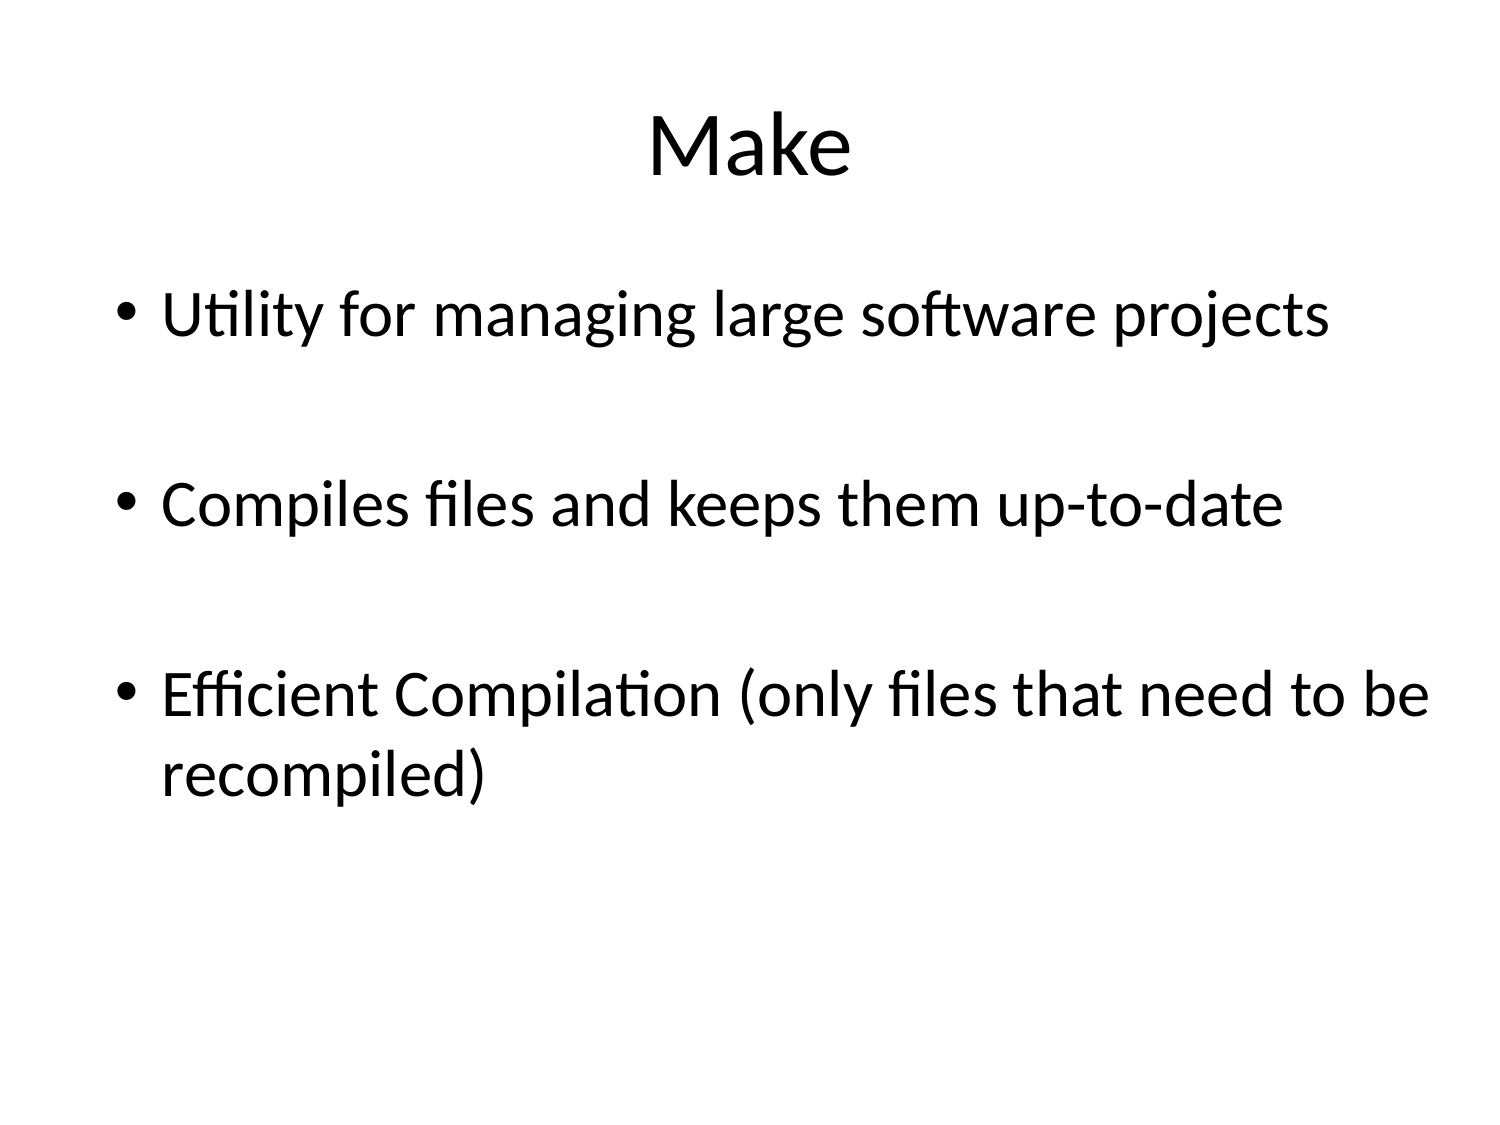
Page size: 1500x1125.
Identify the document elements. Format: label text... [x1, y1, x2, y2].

title Make [75, 45, 1425, 233]
list Utility for managing large software projects Compiles files and keeps them up-to-date Efficient Compilation (only files that need to be recompiled) [24, 262, 1475, 975]
